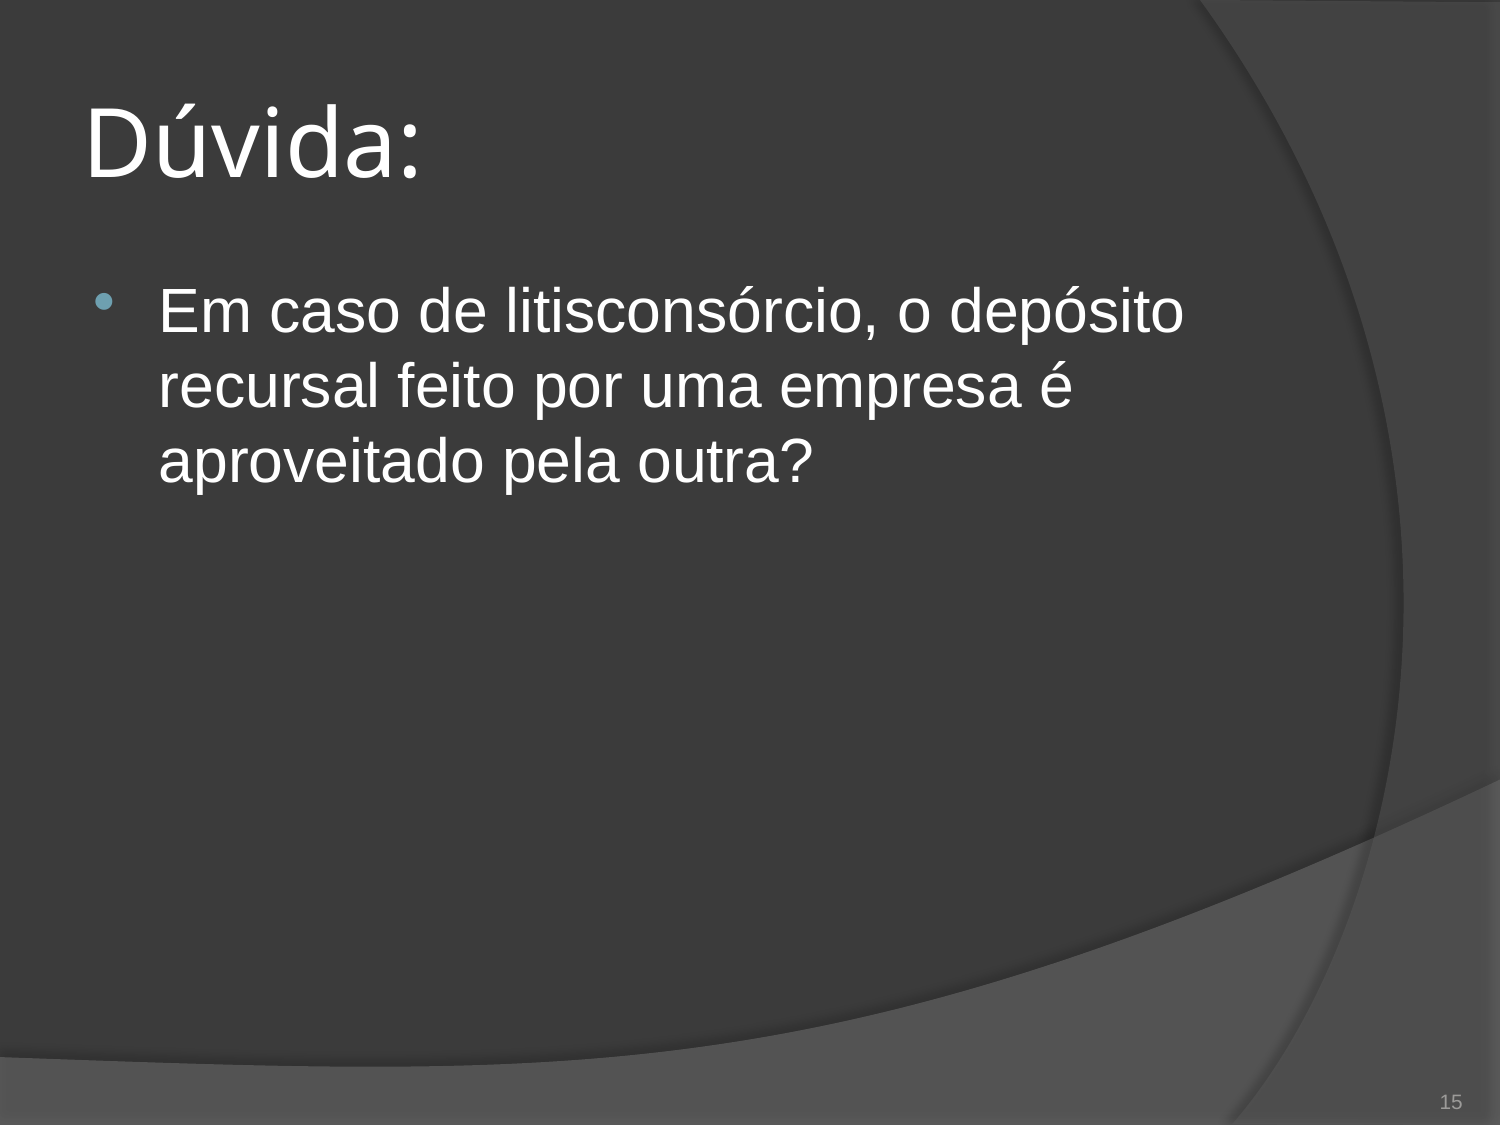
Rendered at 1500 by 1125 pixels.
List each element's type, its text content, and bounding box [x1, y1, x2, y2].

slide_number 15 [1337, 1053, 1463, 1114]
title Dúvida: [75, 45, 1300, 233]
list Em caso de litisconsórcio, o depósito recursal feito por uma empresa é aproveitado pela outra? [75, 262, 1300, 1005]
